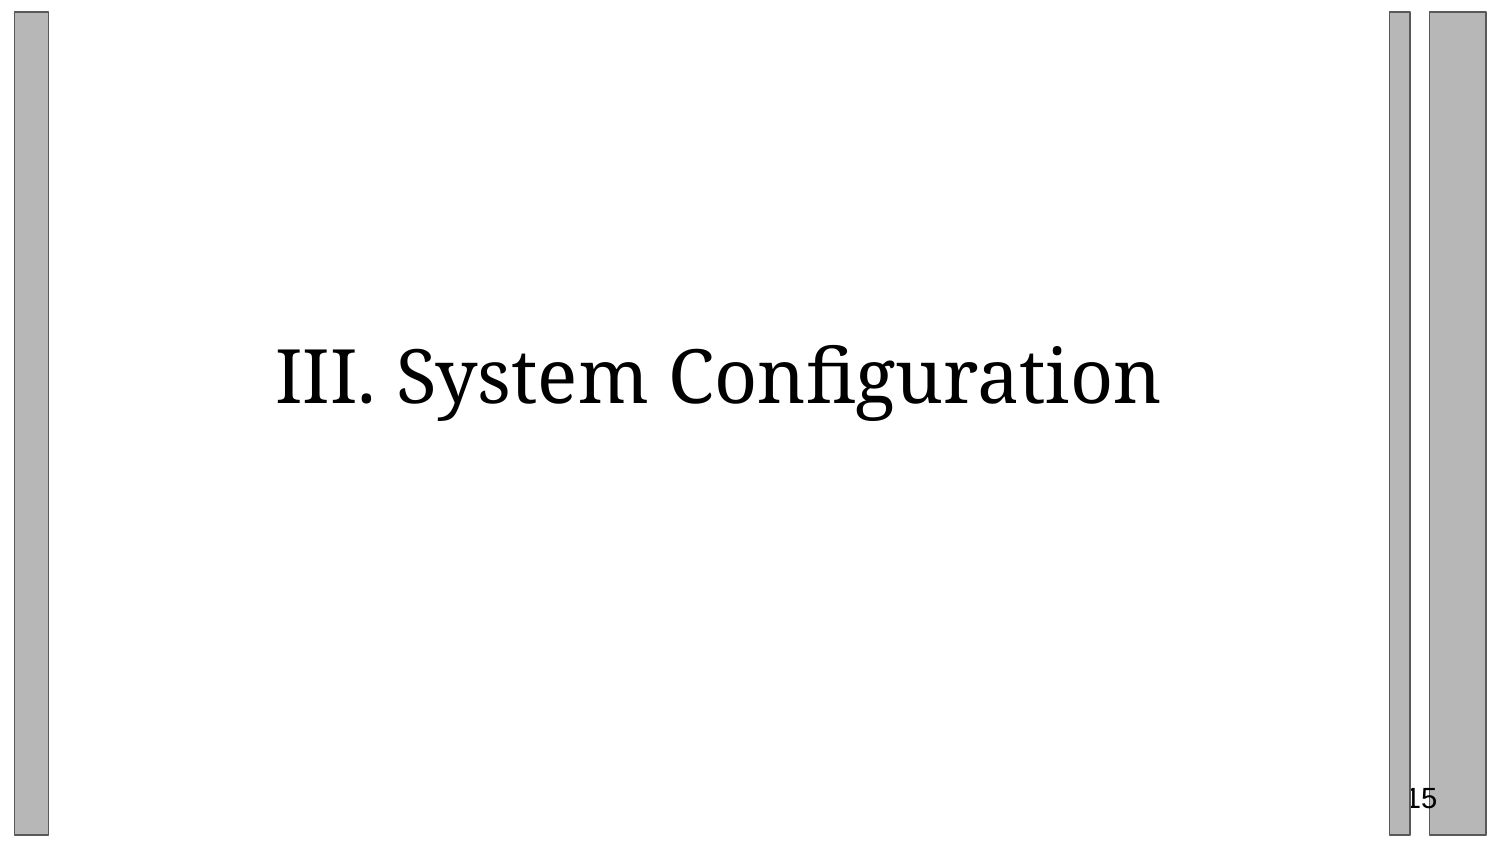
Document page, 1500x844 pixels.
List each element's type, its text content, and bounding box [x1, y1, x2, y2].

text_box [1389, 11, 1410, 835]
text_box [14, 11, 49, 835]
slide_number 15 [1410, 764, 1480, 830]
text_box III. System Configuration [48, 313, 1389, 434]
text_box [1429, 11, 1486, 835]
